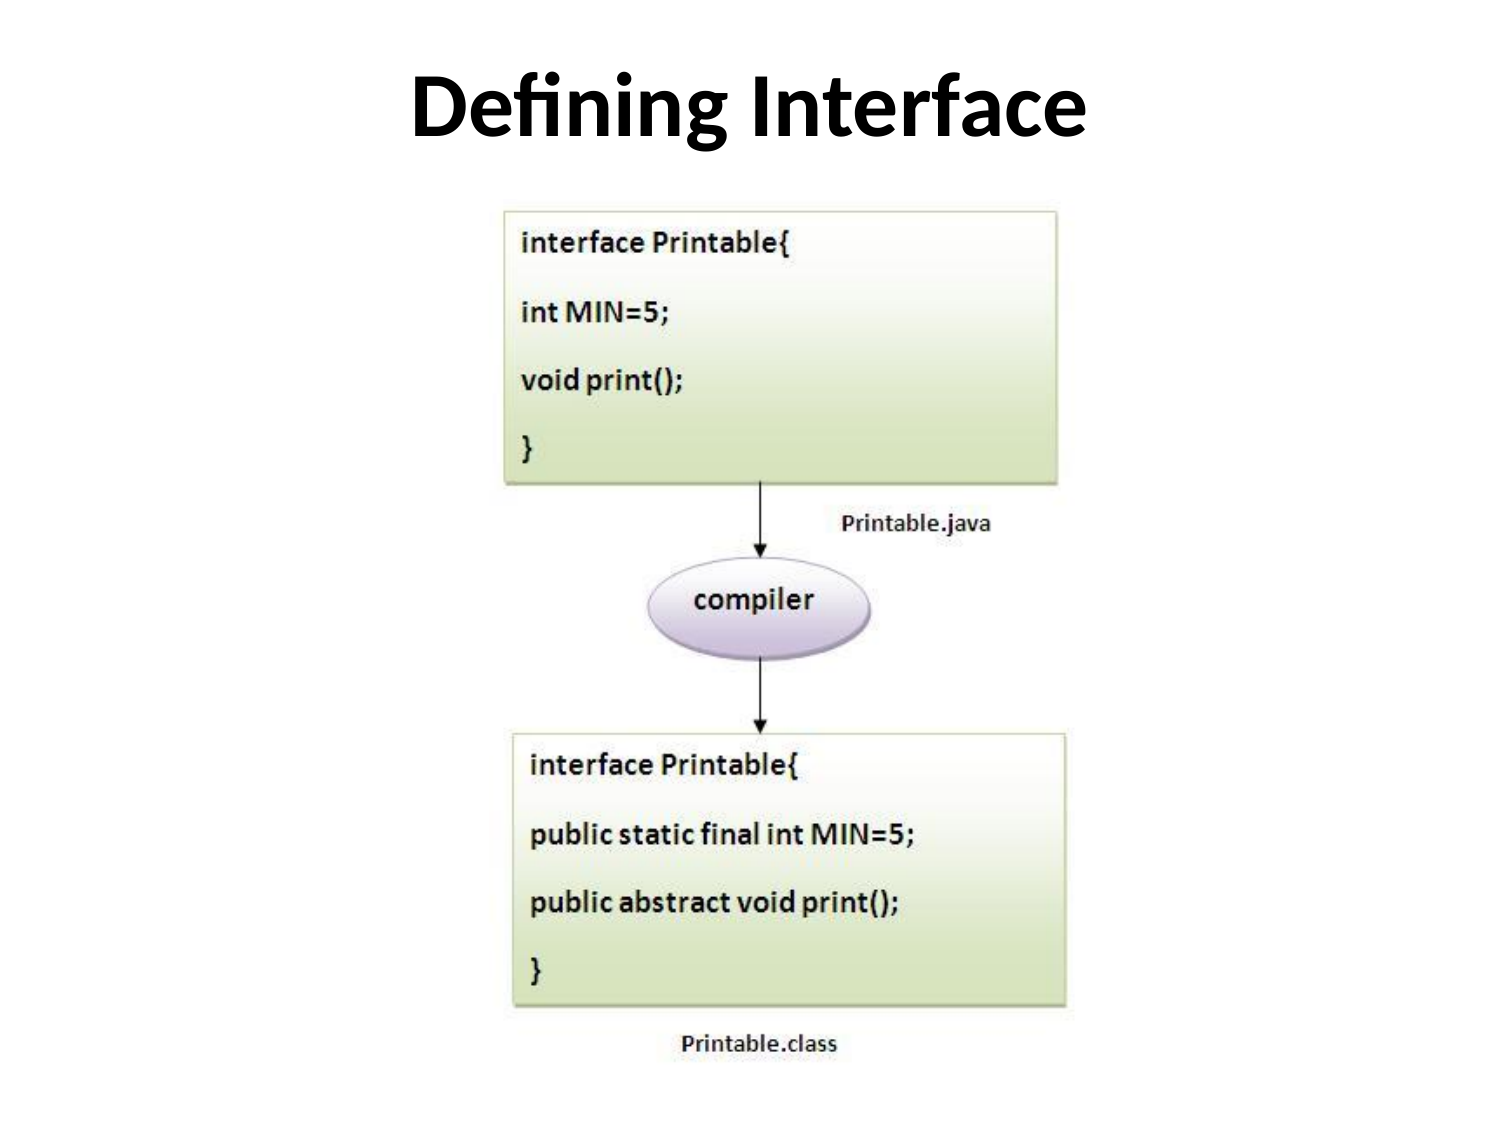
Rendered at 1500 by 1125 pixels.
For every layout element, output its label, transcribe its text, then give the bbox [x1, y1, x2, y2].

title Defining Interface [0, 24, 1500, 175]
picture [462, 199, 1113, 1085]
